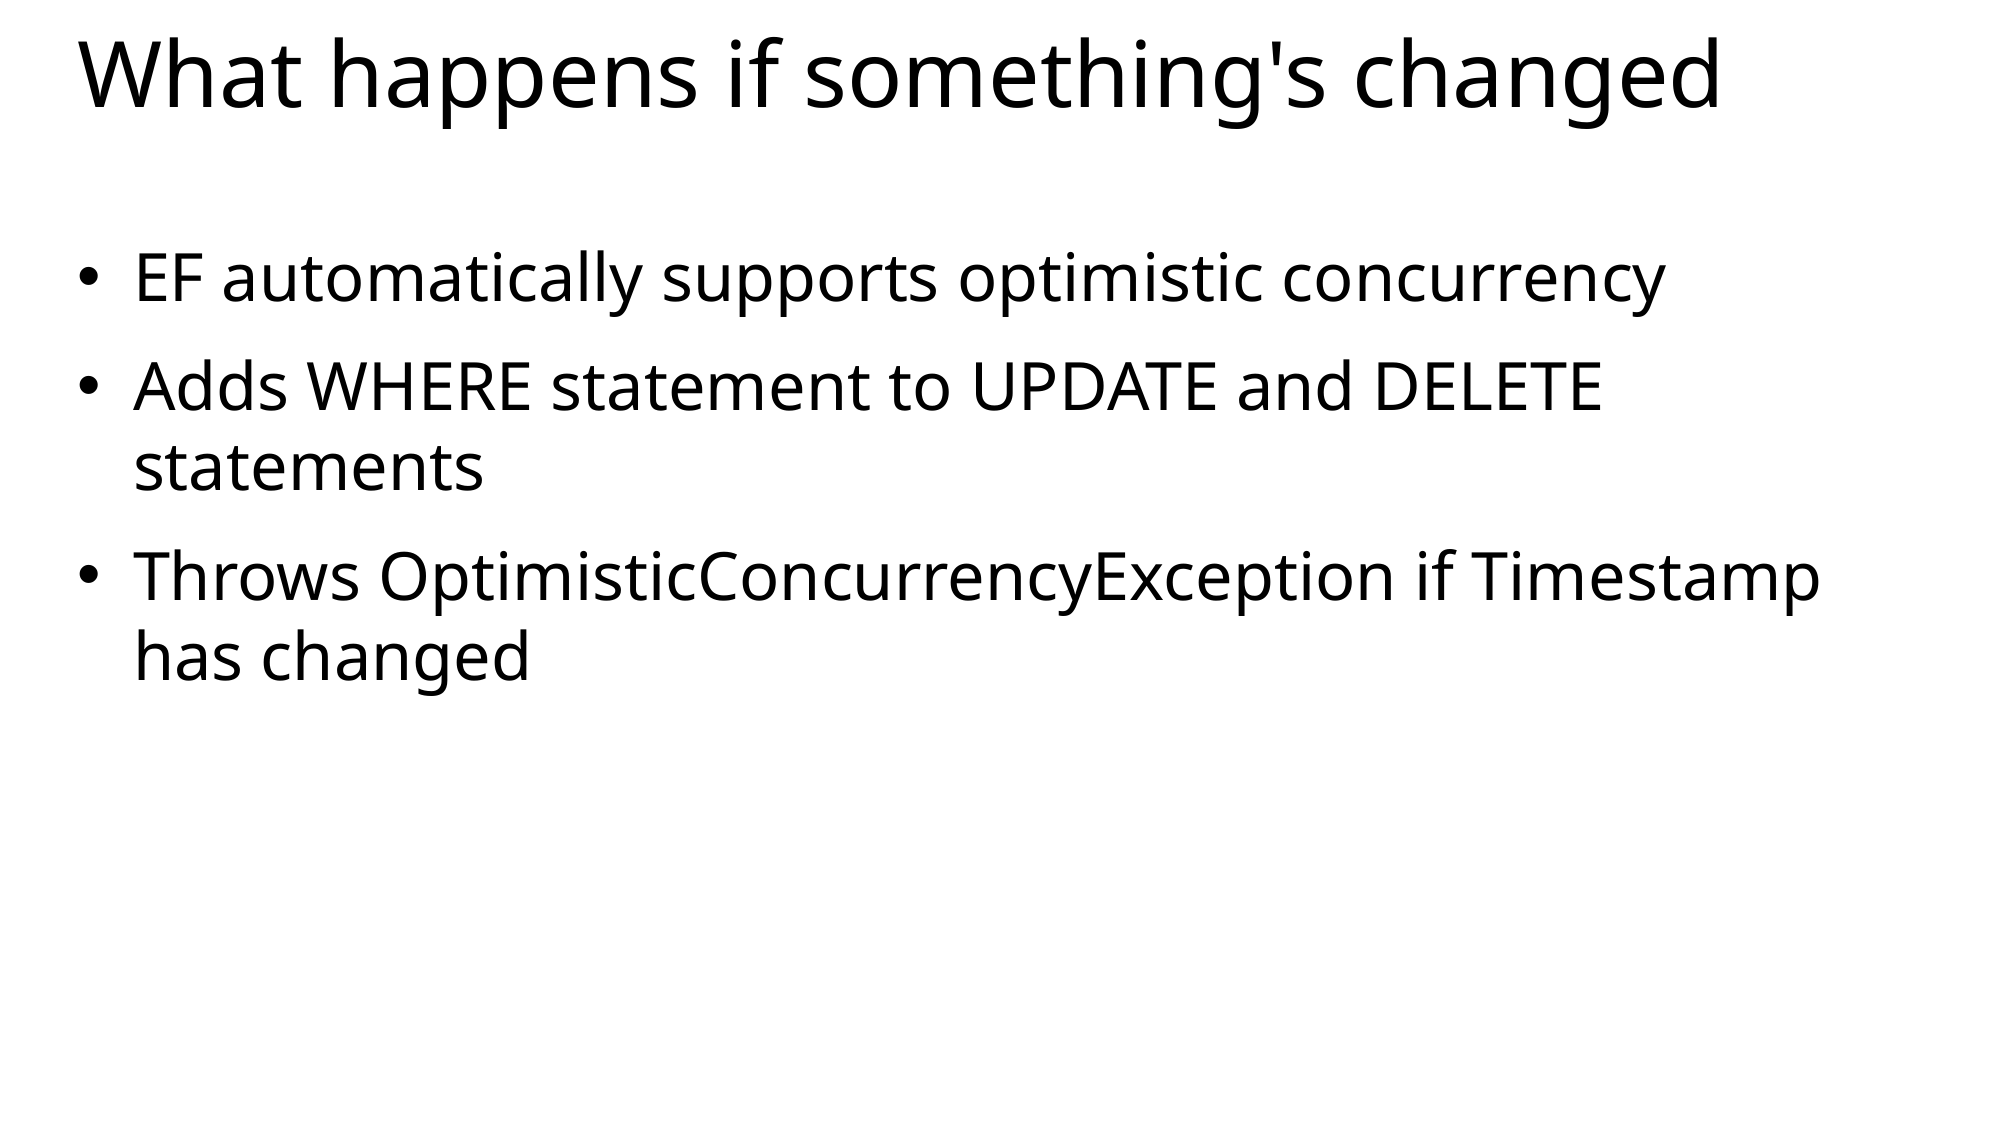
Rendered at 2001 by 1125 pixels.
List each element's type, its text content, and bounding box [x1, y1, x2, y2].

title What happens if something's changed [62, 29, 1953, 205]
list EF automatically supports optimistic concurrency Adds WHERE statement to UPDATE and DELETE statements Throws OptimisticConcurrencyException if Timestamp has changed [62, 227, 1953, 1096]
